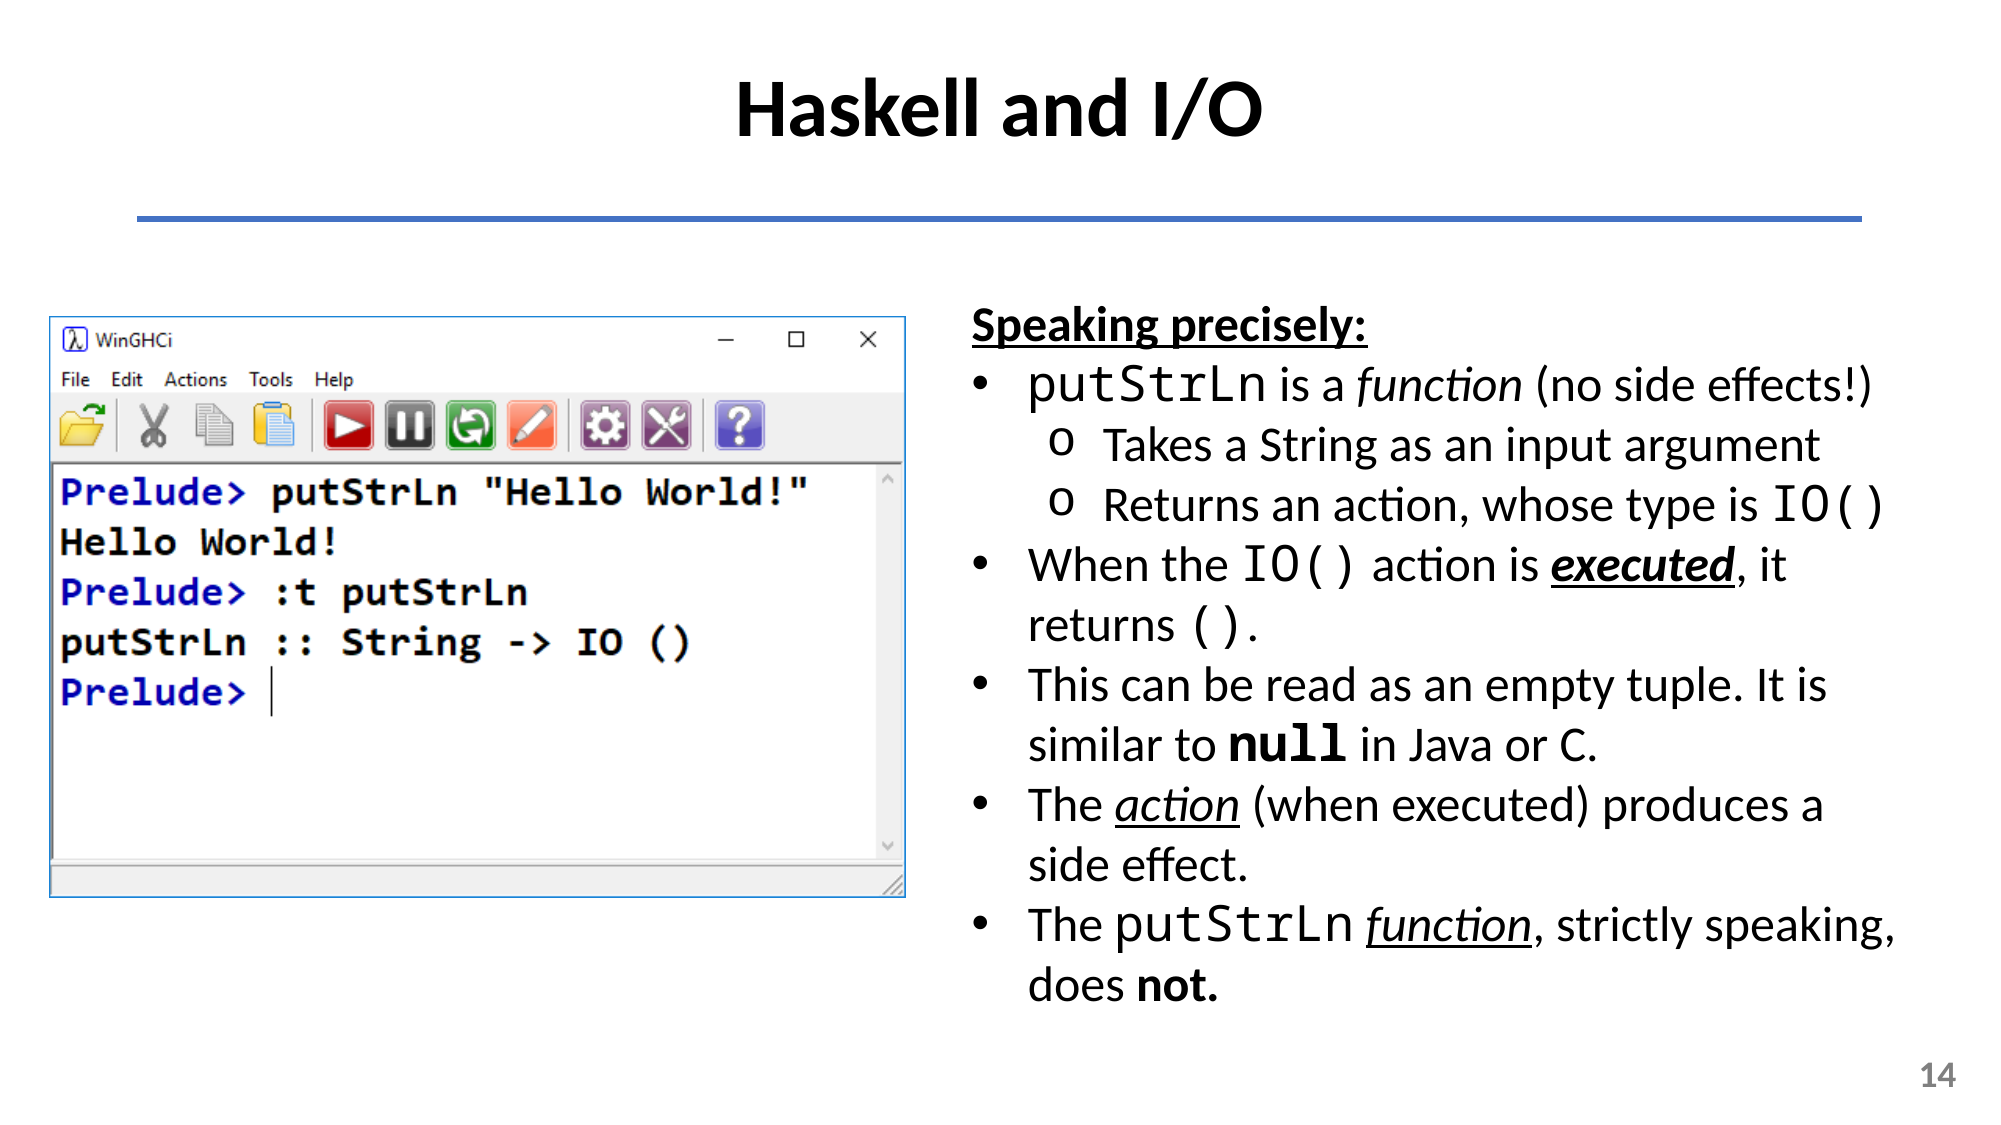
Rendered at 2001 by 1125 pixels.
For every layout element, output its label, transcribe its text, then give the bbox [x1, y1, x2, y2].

slide_number 14 [1521, 1042, 1972, 1103]
text_box Haskell and I/O [137, 1, 1863, 218]
text_box Speaking precisely: putStrLn is a function (no side effects!) Takes a String as an input argument Returns an action, whose type is IO() When the IO() action is executed, it returns (). This can be read as an empty tuple. It is similar to null in Java or C. The action (when executed) produces a side effect. The putStrLn function, strictly speaking, does not. [956, 284, 1929, 1020]
picture [48, 316, 906, 898]
